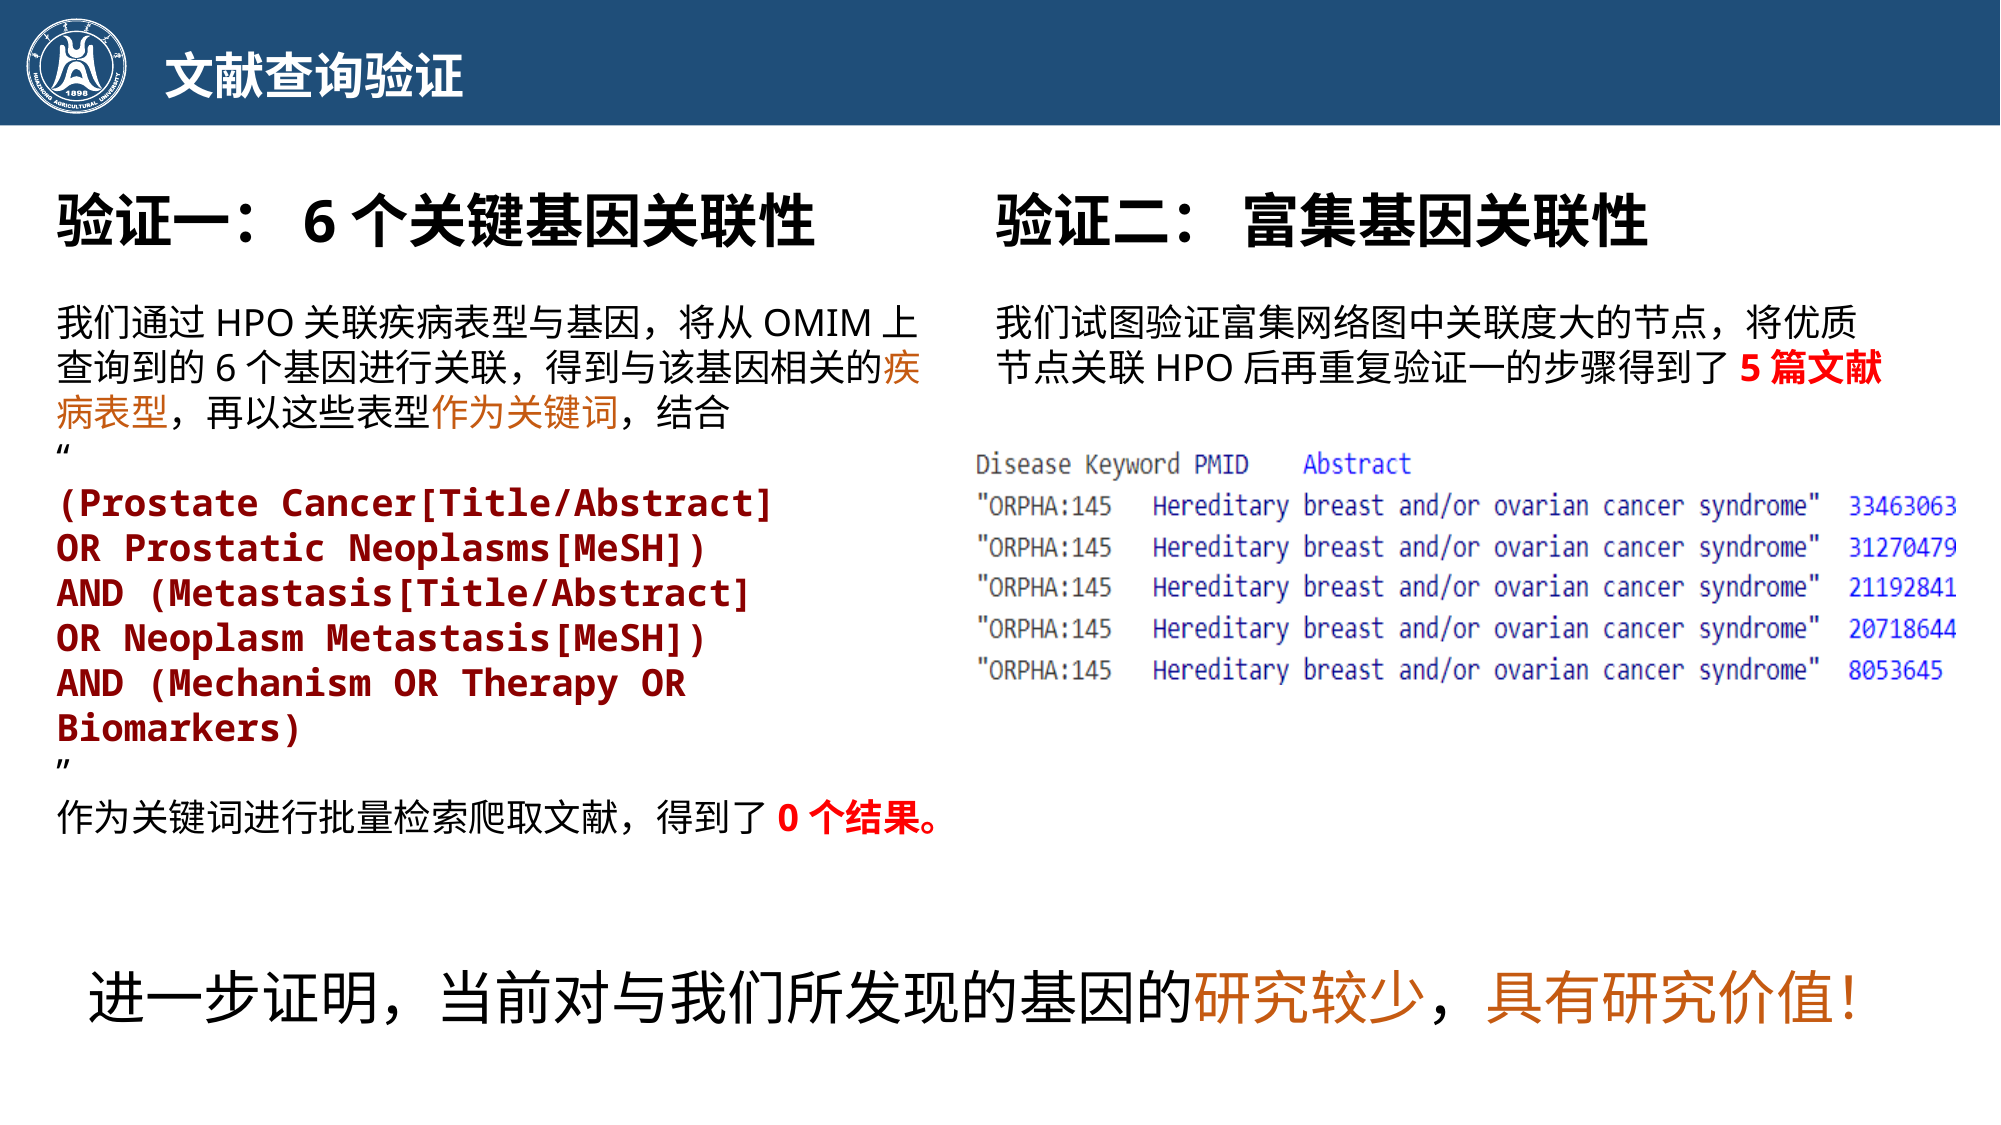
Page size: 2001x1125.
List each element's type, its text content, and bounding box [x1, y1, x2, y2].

text_box 验证二： 富集基因关联性 我们试图验证富集网络图中关联度大的节点，将优质节点关联HPO后再重复验证一的步骤得到了5篇文献 [980, 176, 1909, 442]
text_box 进一步证明，当前对与我们所发现的基因的研究较少，具有研究价值！ [72, 954, 1908, 1039]
picture [969, 443, 1956, 685]
text_box 验证一：6个关键基因关联性 我们通过HPO关联疾病表型与基因，将从OMIM上查询到的6个基因进行关联，得到与该基因相关的疾病表型，再以这些表型作为关键词，结合 “ (Prostate Cancer[Title/Abstract] OR Prostatic Neoplasms[MeSH]) AND (Metastasis[Title/Abstract] OR Neoplasm Metastasis[MeSH]) AND (Mechanism OR Therapy OR Biomarkers) ” 作为关键词进行批量检索爬取文献，得到了0个结果。 [41, 176, 970, 892]
text_box 文献查询验证 [150, 37, 954, 112]
